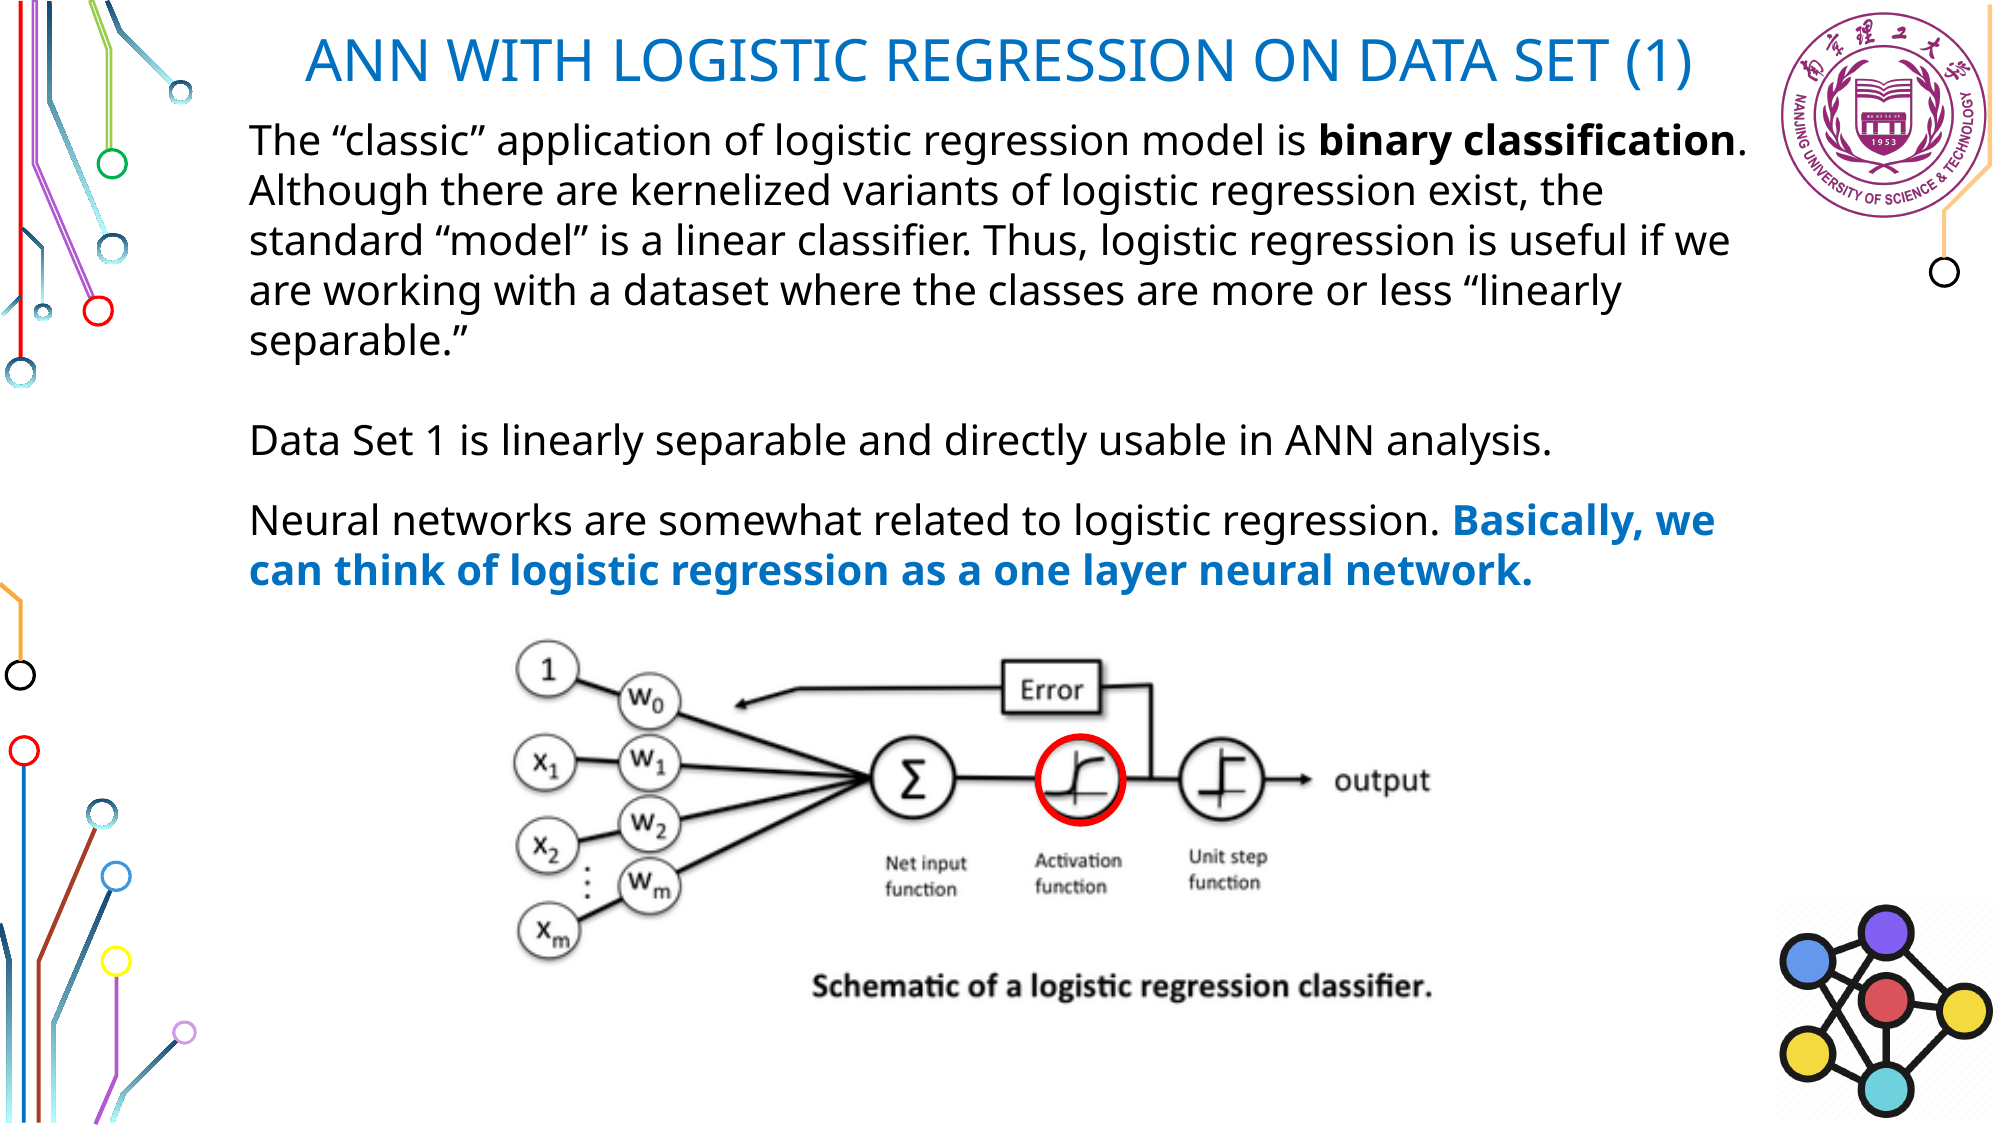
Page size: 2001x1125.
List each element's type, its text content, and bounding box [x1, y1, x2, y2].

text_box ANN WITH LOGISTIC REGRESSION ON DATA SET (1) [288, 1, 1712, 106]
picture [1780, 11, 1987, 218]
text_box The “classic” application of logistic regression model is binary classification. Although there are kernelized variants of logistic regression exist, the standard “model” is a linear classifier. Thus, logistic regression is useful if we are working with a dataset where the classes are more or less “linearly separable.” Data Set 1 is linearly separable and directly usable in ANN analysis. [234, 106, 1766, 486]
picture [487, 614, 1494, 1030]
text_box Neural networks are somewhat related to logistic regression. Basically, we can think of logistic regression as a one layer neural network. [234, 486, 1766, 602]
picture [1772, 897, 2000, 1125]
